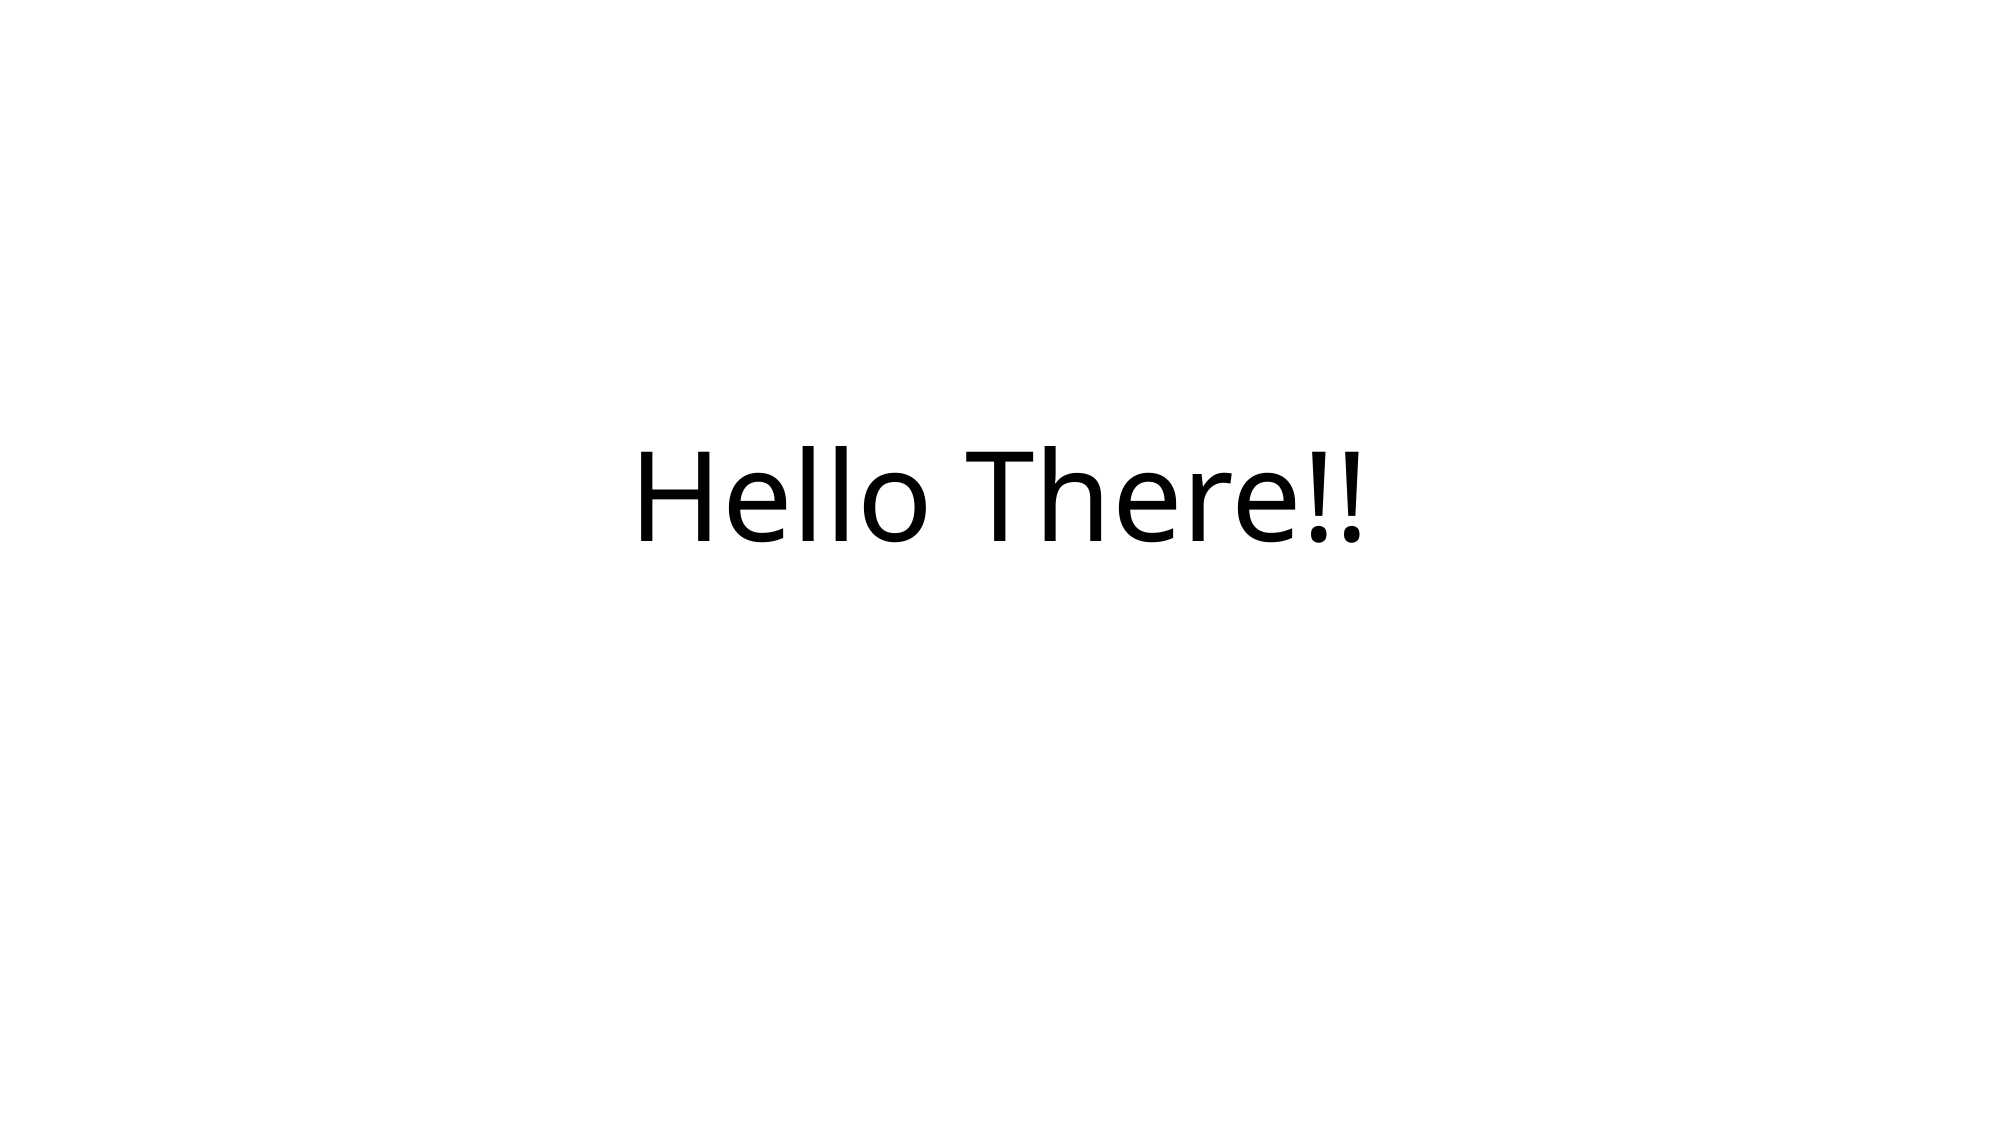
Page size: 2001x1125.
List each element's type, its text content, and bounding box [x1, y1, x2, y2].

title Hello There!! [249, 184, 1750, 576]
